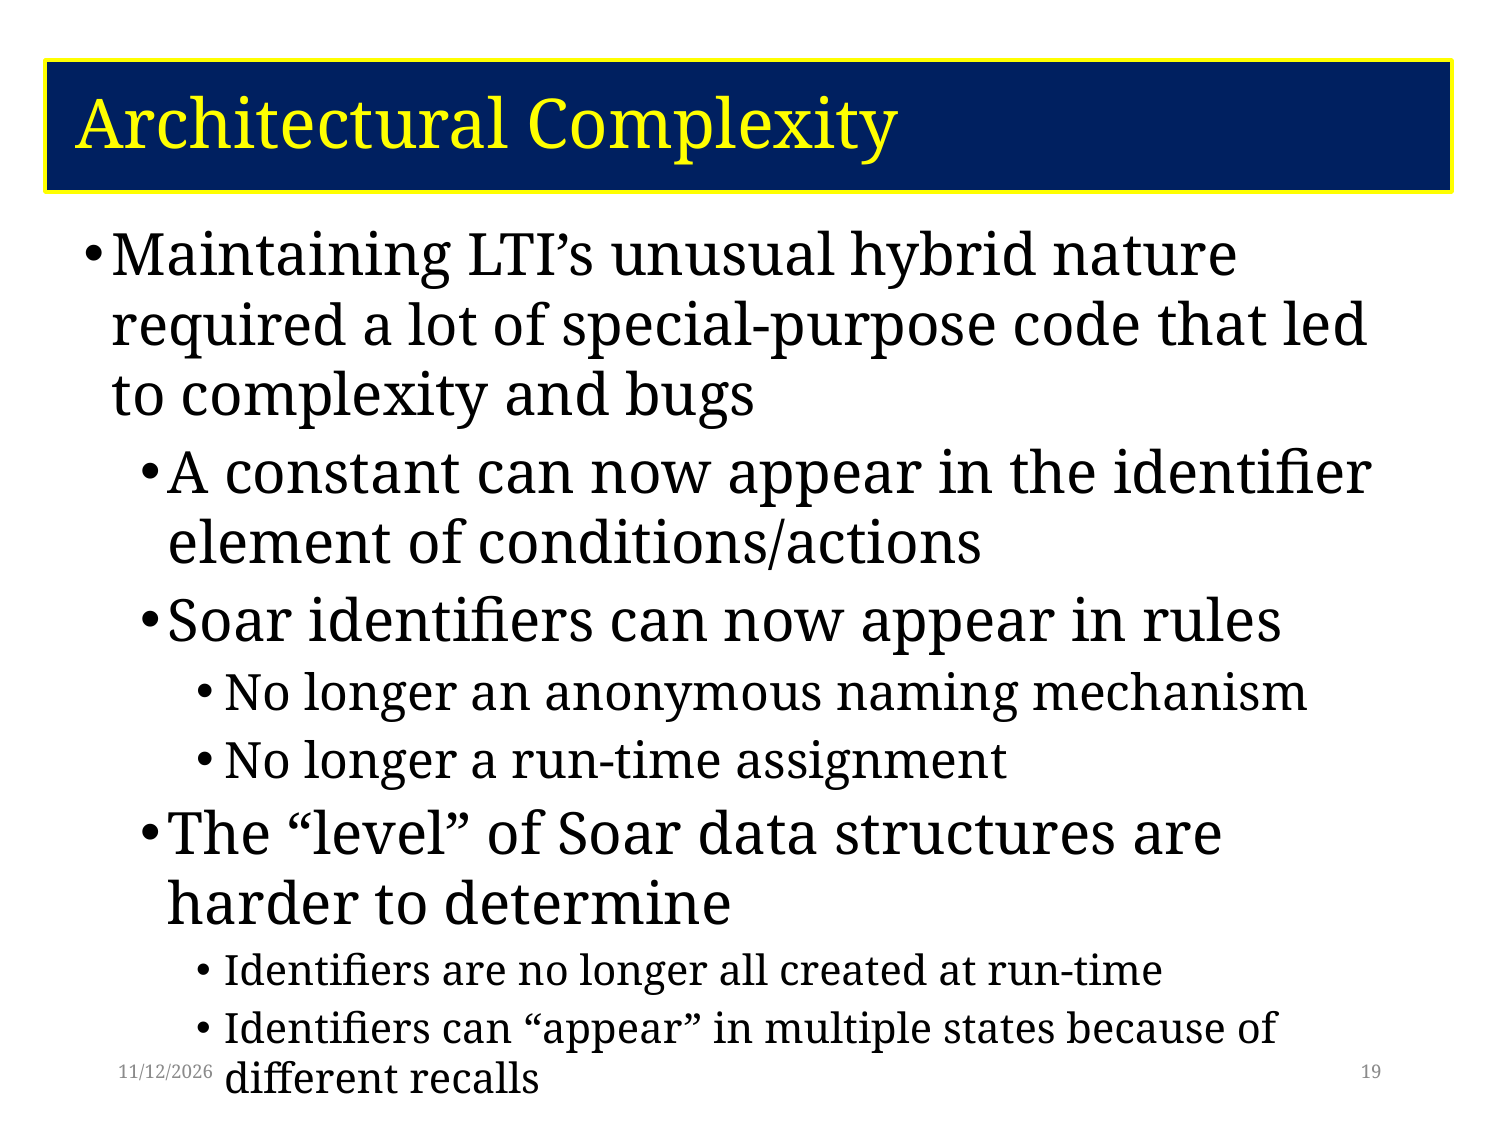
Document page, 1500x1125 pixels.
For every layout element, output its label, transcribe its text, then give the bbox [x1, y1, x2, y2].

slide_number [103, 1042, 441, 1103]
title Architectural Complexity [43, 58, 1454, 194]
slide_number 19 [1059, 1042, 1397, 1103]
list Maintaining LTI’s unusual hybrid nature required a lot of special-purpose code that led to complexity and bugs A constant can now appear in the identifier element of conditions/actions Soar identifiers can now appear in rules No longer an anonymous naming mechanism No longer a run-time assignment The “level” of Soar data structures are harder to determine Identifiers are no longer all created at run-time Identifiers can “appear” in multiple states because of different recalls [68, 210, 1428, 1014]
